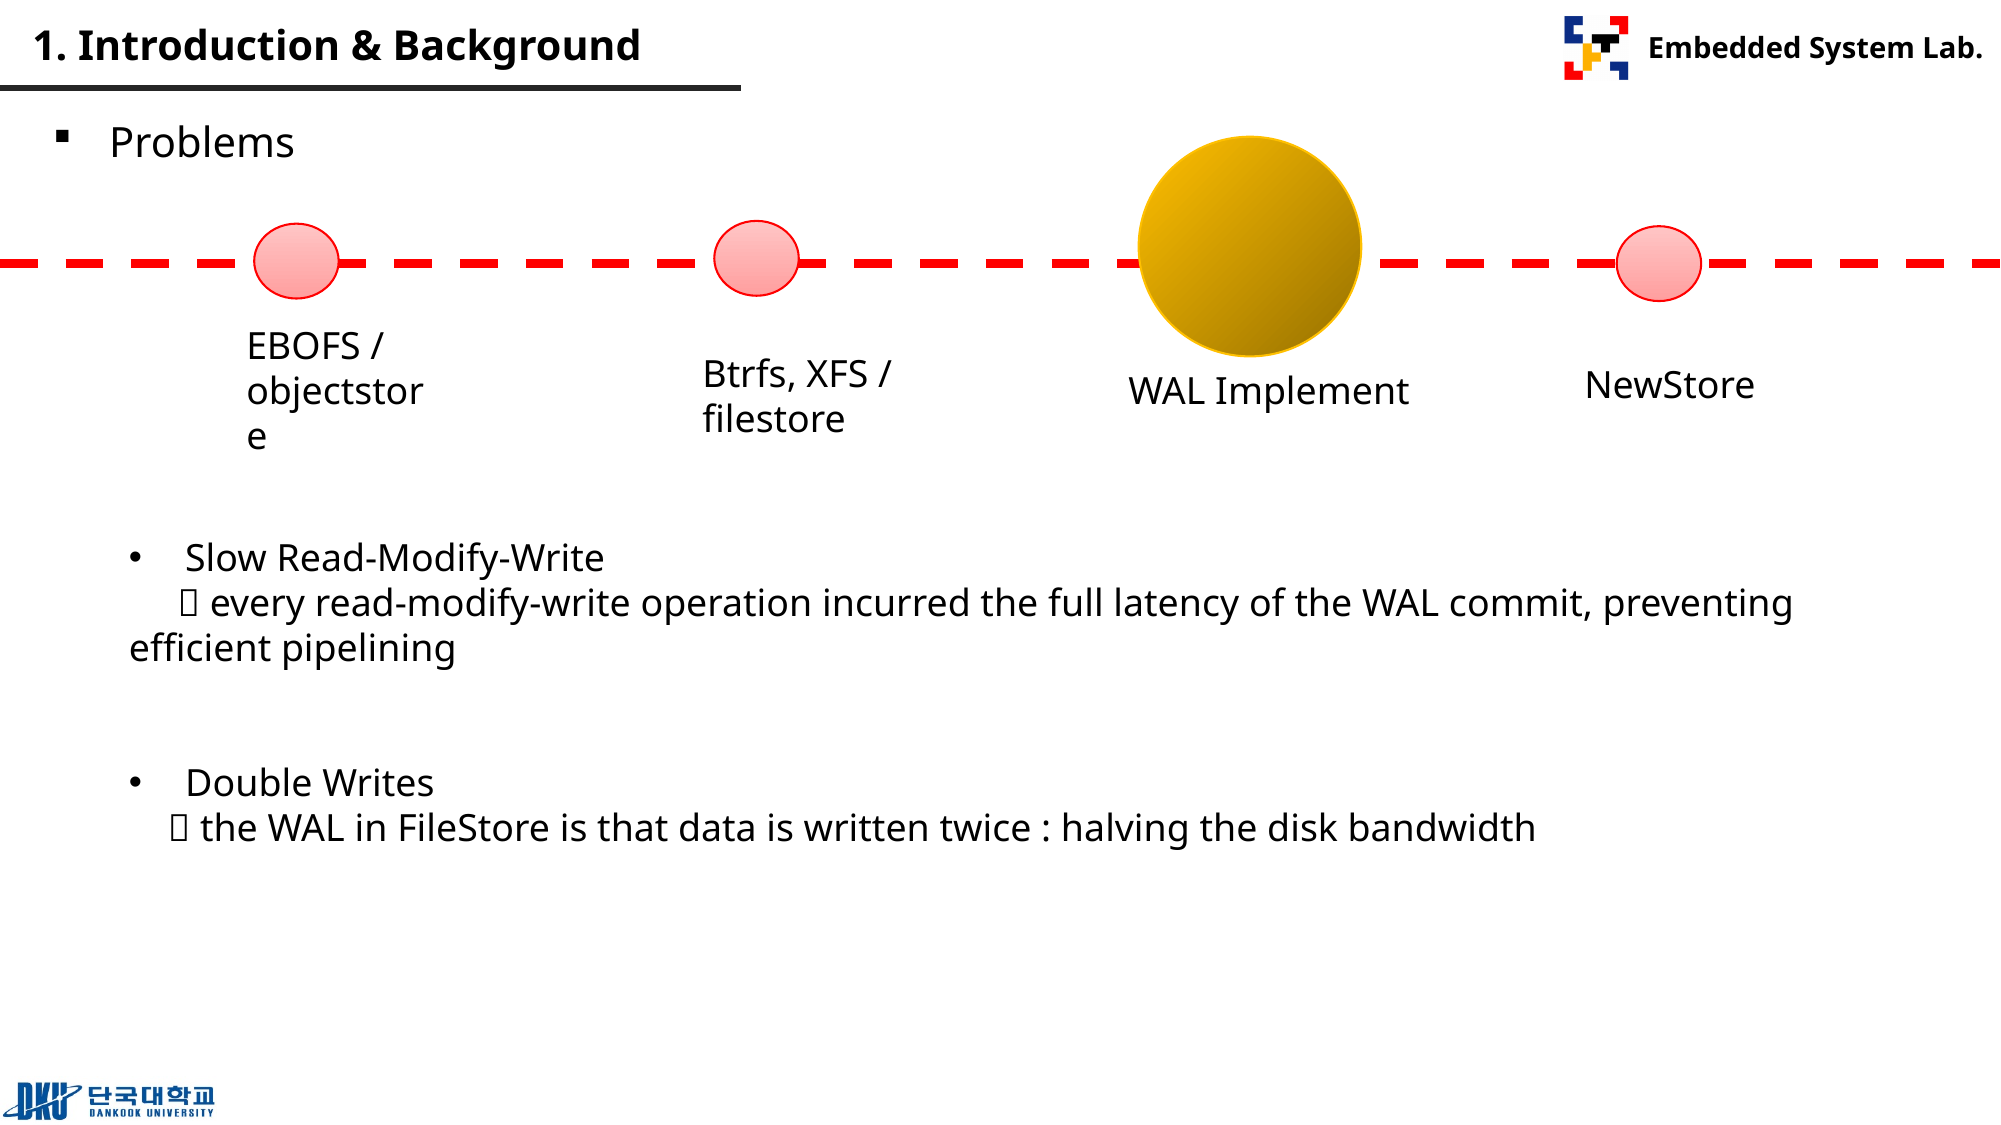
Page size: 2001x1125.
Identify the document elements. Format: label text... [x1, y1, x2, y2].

text_box [1615, 225, 1703, 263]
text_box [1137, 135, 1363, 263]
text_box Problems [38, 108, 1844, 174]
picture [0, 1076, 217, 1125]
text_box WAL Implement [1113, 359, 1427, 420]
picture [1563, 15, 1629, 81]
text_box [713, 219, 800, 263]
text_box [253, 264, 340, 300]
text_box EBOFS / objectstore [231, 314, 455, 465]
text_box Btrfs, XFS / filestore [687, 342, 911, 447]
title 1. Introduction & Background [17, 17, 1474, 78]
text_box [253, 222, 340, 263]
text_box [1139, 264, 1361, 358]
text_box NewStore [1569, 353, 1793, 414]
text_box [713, 264, 800, 297]
text_box Slow Read-Modify-Write  every read-modify-write operation incurred the full latency of the WAL commit, preventing efficient pipelining Double Writes  the WAL in FileStore is that data is written twice : halving the disk bandwidth [114, 526, 1920, 857]
text_box [1615, 264, 1703, 303]
